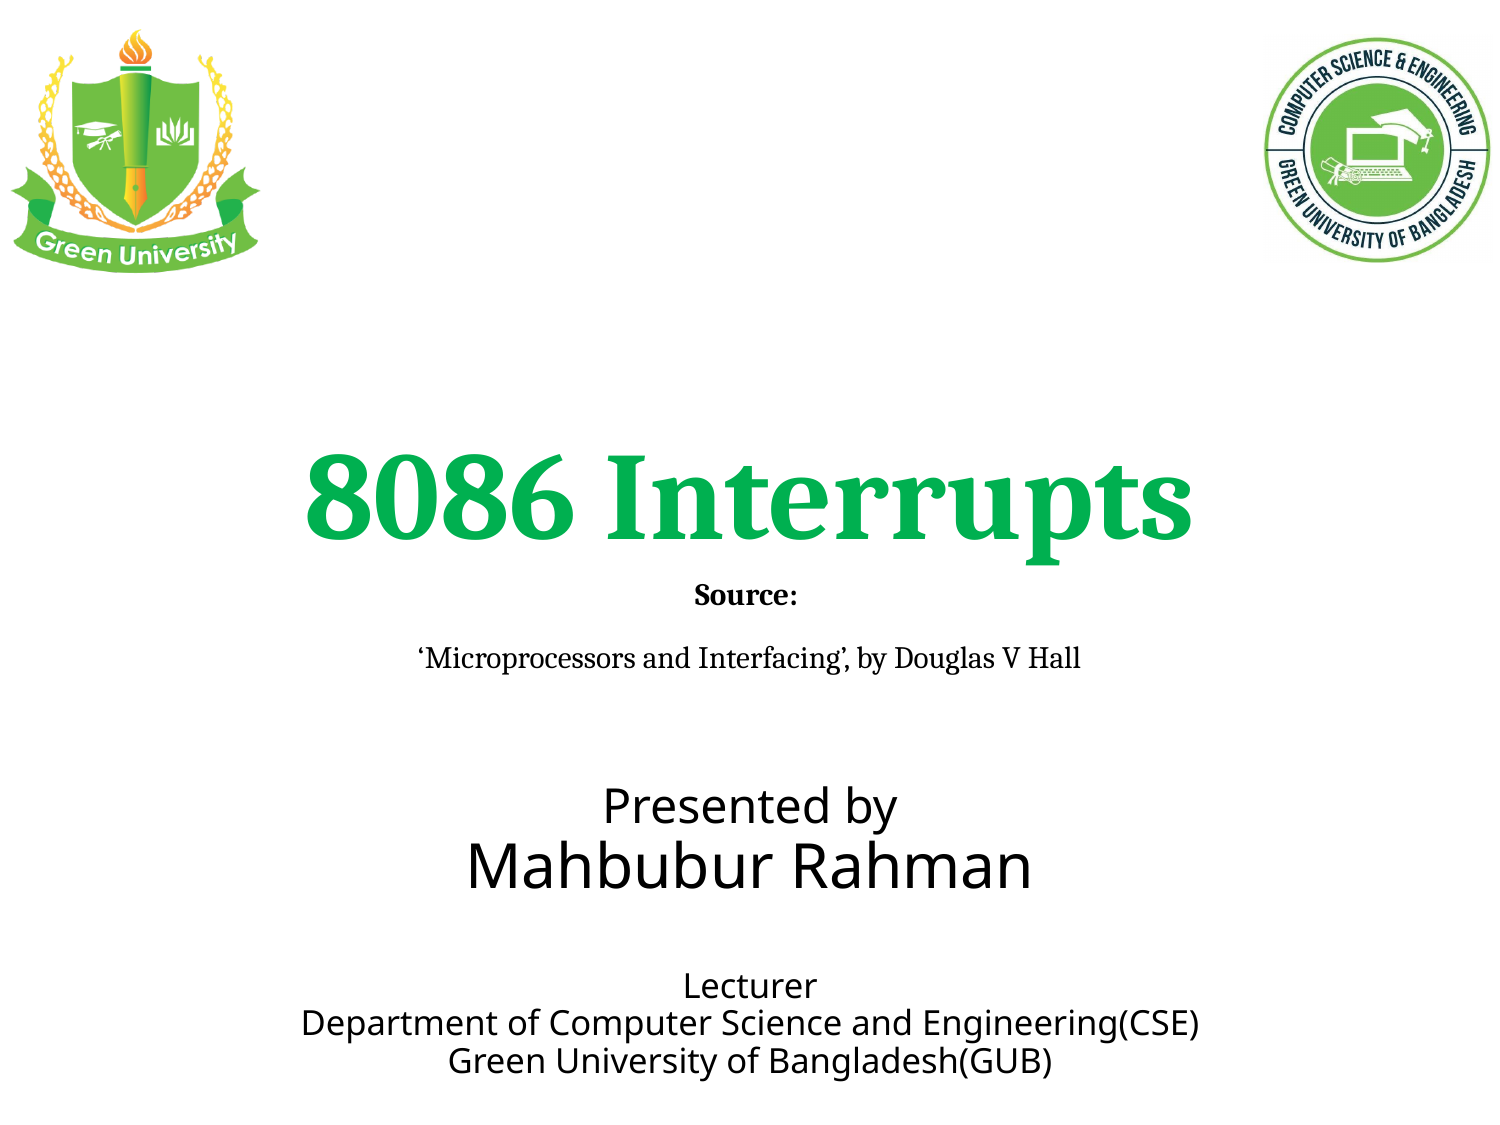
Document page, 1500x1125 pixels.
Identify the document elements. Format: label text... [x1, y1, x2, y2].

text_box Presented by Mahbubur Rahman Lecturer Department of Computer Science and Engineering(CSE) Green University of Bangladesh(GUB) [81, 774, 1419, 1091]
subtitle Source: ‘Microprocessors and Interfacing’, by Douglas V Hall [225, 548, 1275, 683]
picture [5, 24, 267, 277]
title 8086 Interrupts [112, 312, 1388, 591]
picture [1263, 34, 1493, 264]
